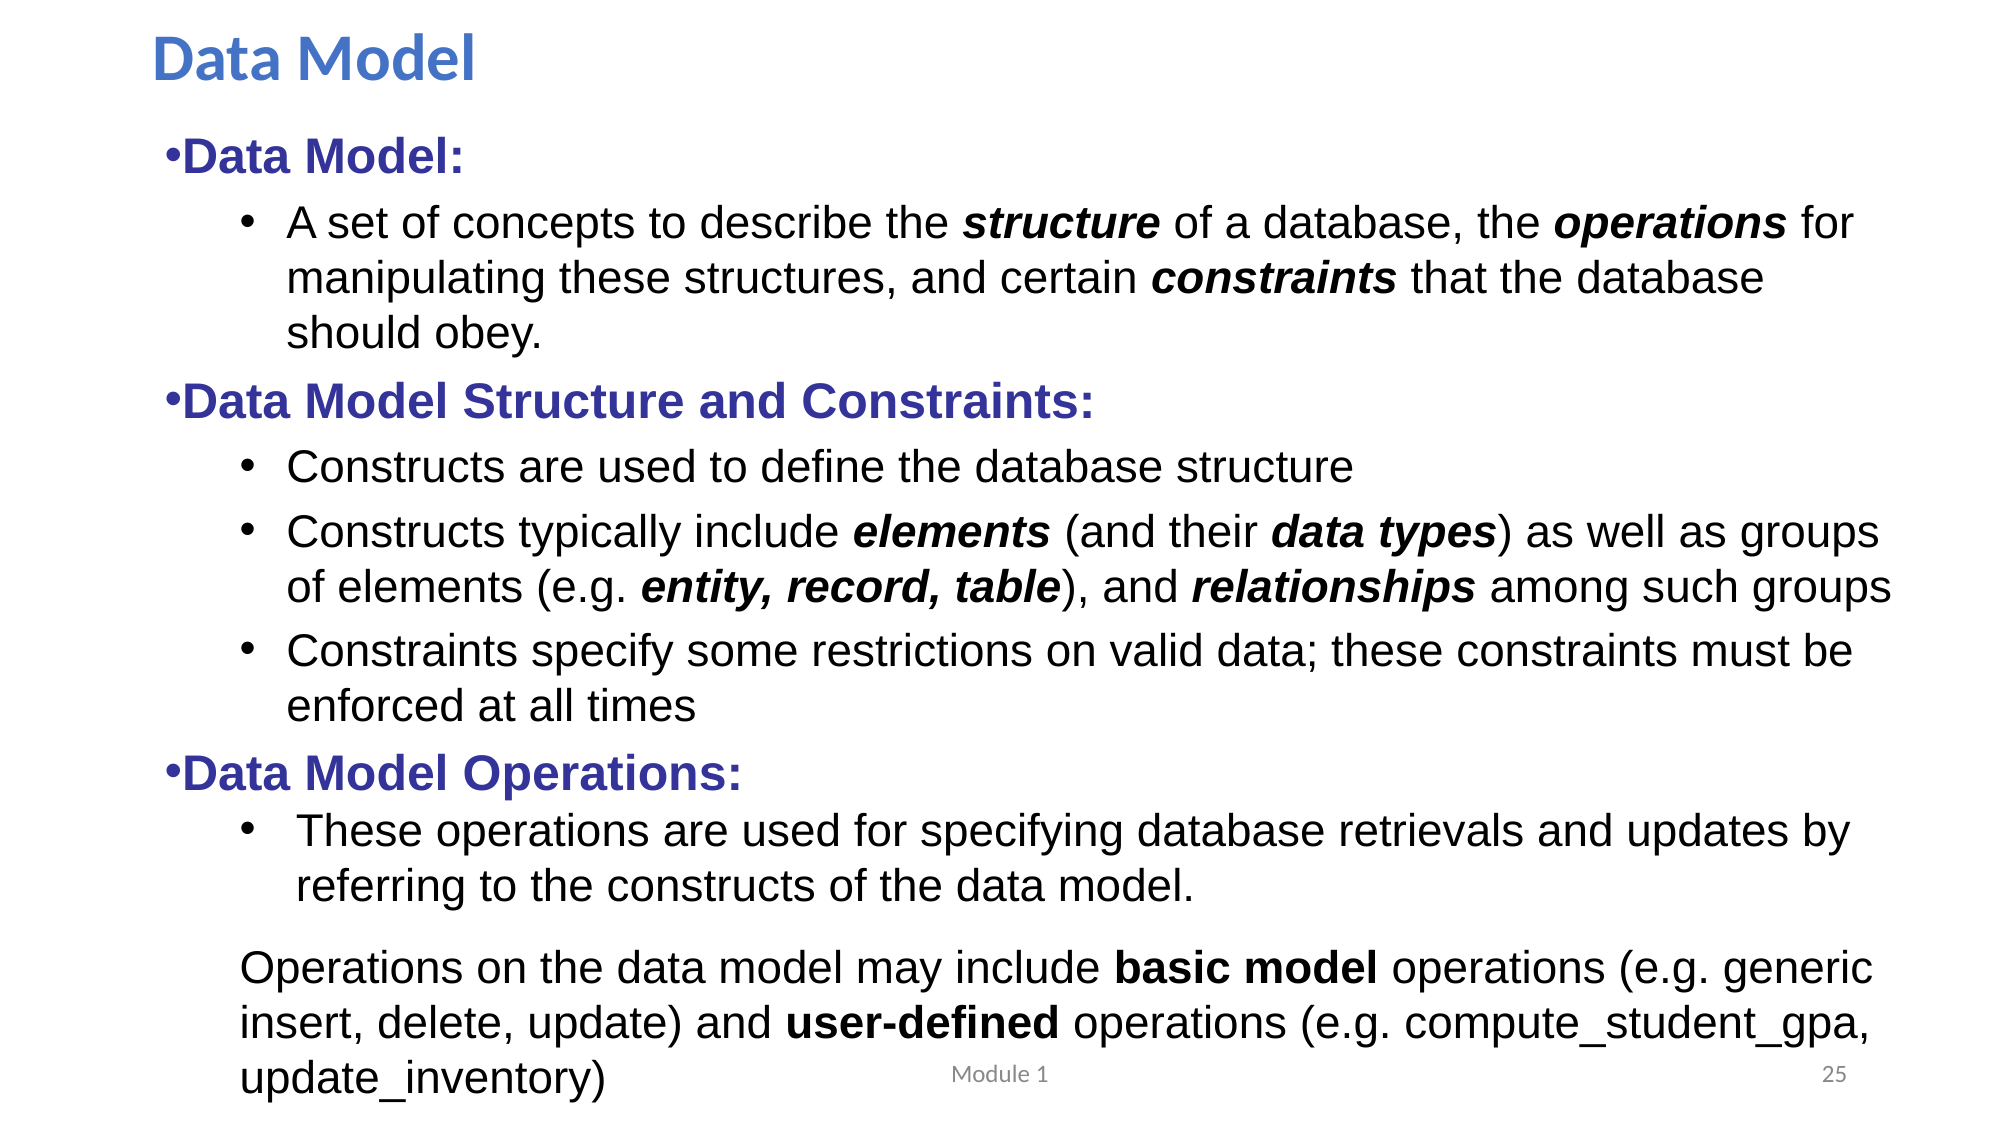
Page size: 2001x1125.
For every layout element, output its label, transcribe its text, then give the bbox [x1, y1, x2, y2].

title Data Model [137, 1, 1863, 117]
text_box Data Model: A set of concepts to describe the structure of a database, the operations for manipulating these structures, and certain constraints that the database should obey. Data Model Structure and Constraints: Constructs are used to define the database structure Constructs typically include elements (and their data types) as well as groups of elements (e.g. entity, record, table), and relationships among such groups Constraints specify some restrictions on valid data; these constraints must be enforced at all times Data Model Operations: These operations are used for specifying database retrievals and updates by referring to the constructs of the data model. Operations on the data model may include basic model operations (e.g. generic insert, delete, update) and user-defined operations (e.g. compute_student_gpa, update_inventory) [149, 116, 1920, 1125]
